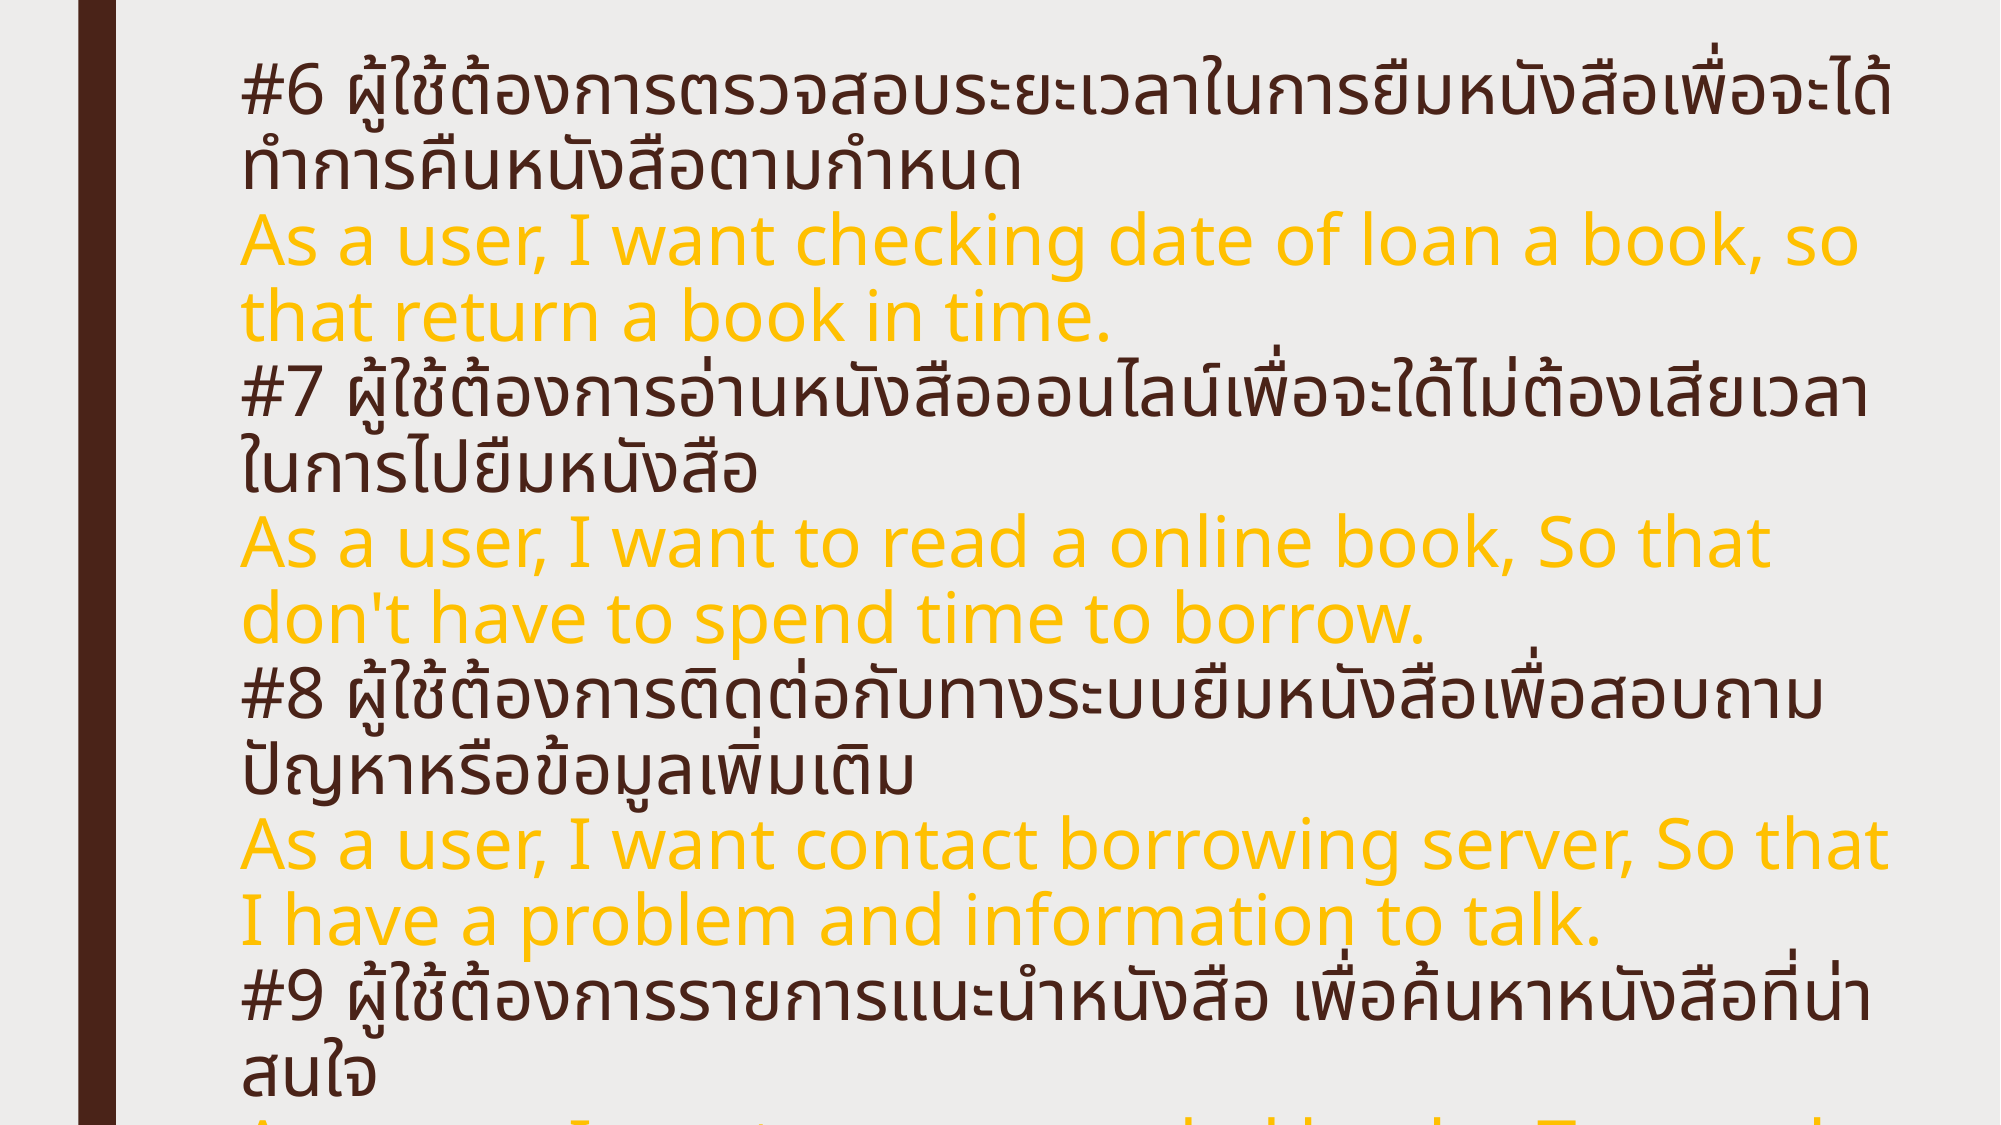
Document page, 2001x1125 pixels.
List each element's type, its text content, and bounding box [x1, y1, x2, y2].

title #6 ผู้ใช้ต้องการตรวจสอบระยะเวลาในการยืมหนังสือเพื่อจะได้ทำการคืนหนังสือตามกำหนด As a user, I want checking date of loan a book, so that return a book in time. #7 ผู้ใช้ต้องการอ่านหนังสือออนไลน์เพื่อจะใด้ไม่ต้องเสียเวลาในการไปยืมหนังสือ As a user, I want to read a online book, So that don't have to spend time to borrow. #8 ผู้ใช้ต้องการติดต่อกับทางระบบยืมหนังสือเพื่อสอบถามปัญหาหรือข้อมูลเพิ่มเติม As a user, I want contact borrowing server, So that I have a problem and information to talk. #9 ผู้ใช้ต้องการรายการแนะนำหนังสือ เพื่อค้นหาหนังสือที่น่าสนใจ As a user, I want recommended books, To search interesting books. #10 ผู้ดูแลต้องการเพิ่มรายการหนังสือเข้าไปในหมวดหมู่ เพื่อที่จะได้มีหนังสือใหม่ As a admin, I want add information about any books, To more books. [225, 46, 1933, 1075]
